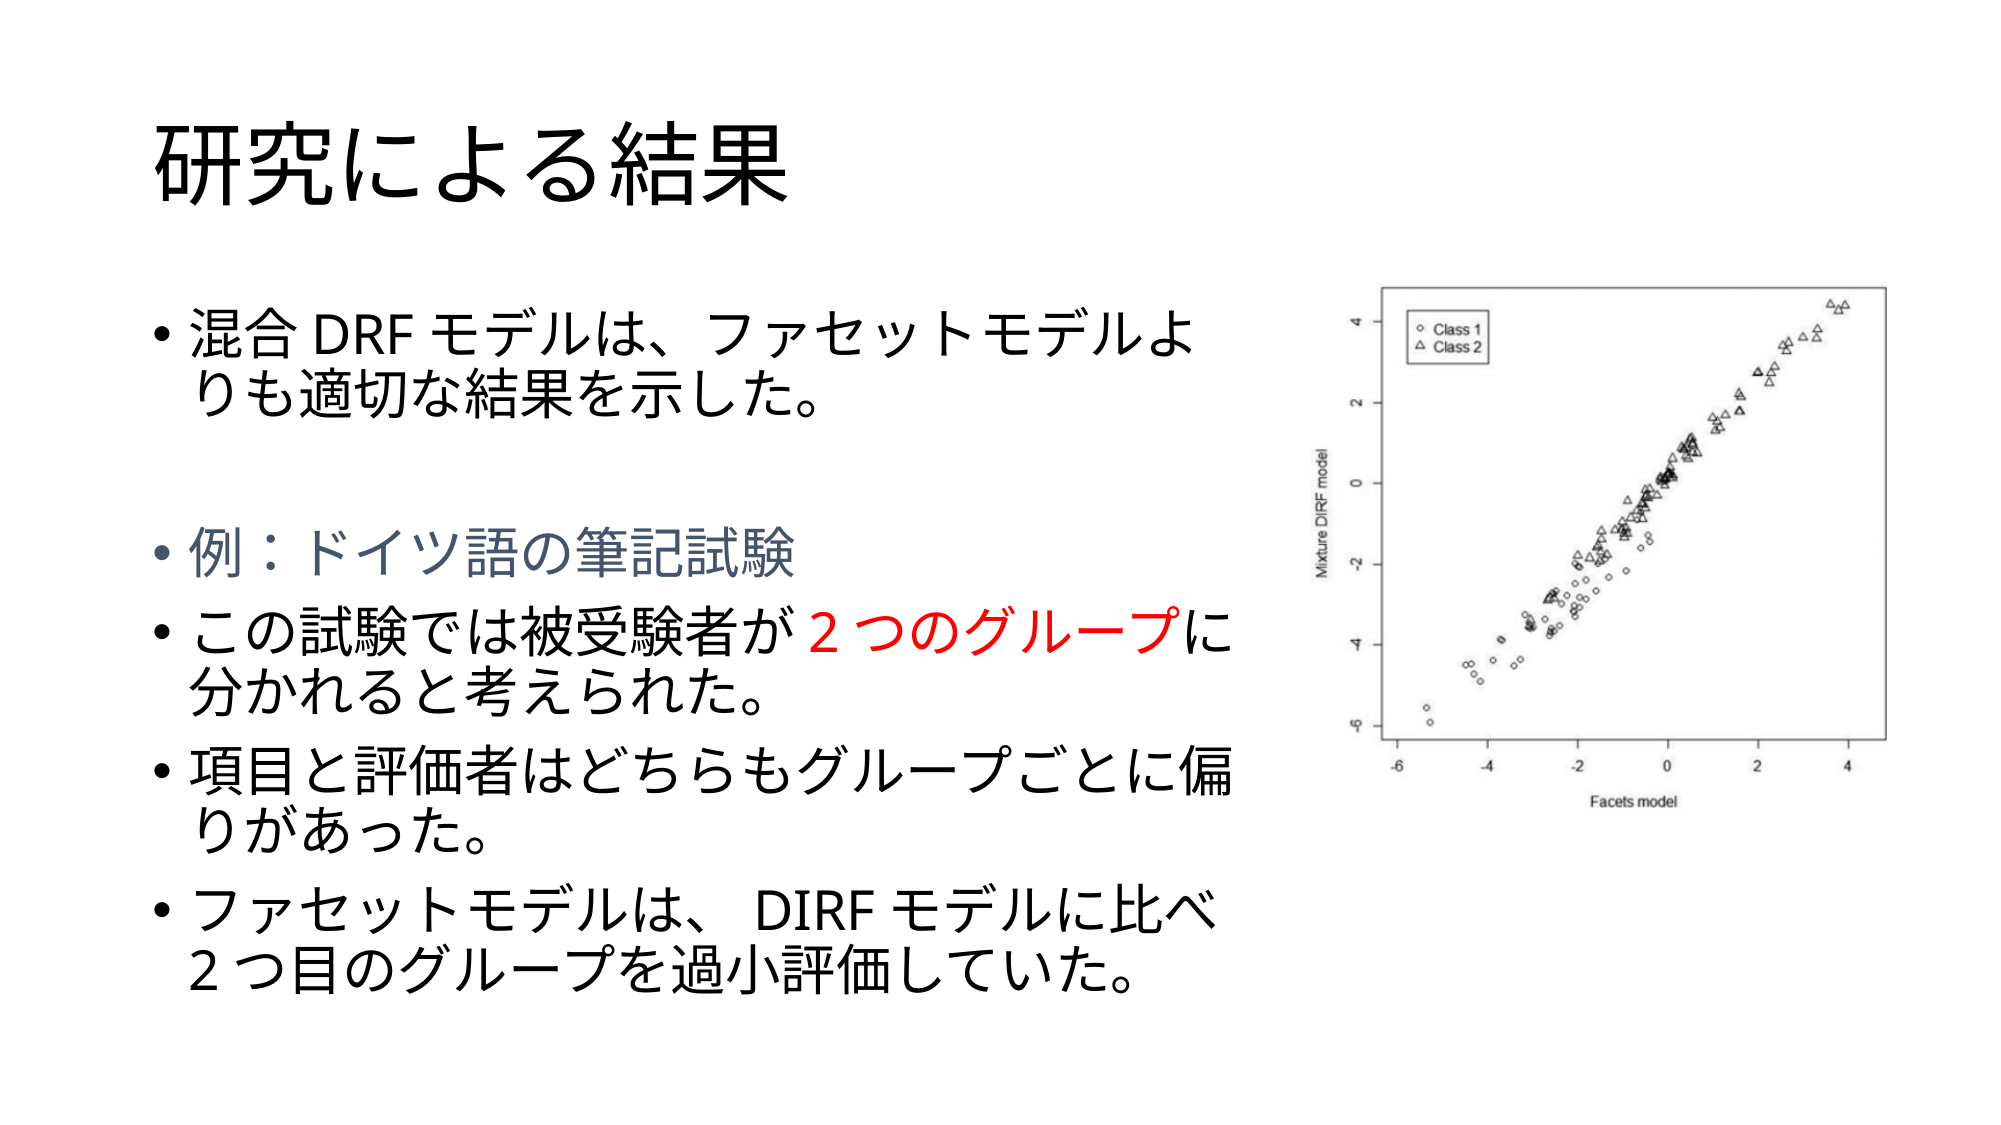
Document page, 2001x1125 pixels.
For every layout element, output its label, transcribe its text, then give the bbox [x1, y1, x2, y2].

picture [1293, 255, 1917, 833]
title 研究による結果 [137, 59, 1863, 278]
list 混合DRFモデルは、ファセットモデルよりも適切な結果を示した。 例：ドイツ語の筆記試験 この試験では被受験者が2つのグループに分かれると考えられた。 項目と評価者はどちらもグループごとに偏りがあった。 ファセットモデルは、DIRFモデルに比べ2つ目のグループを過小評価していた。 [137, 299, 1265, 1014]
